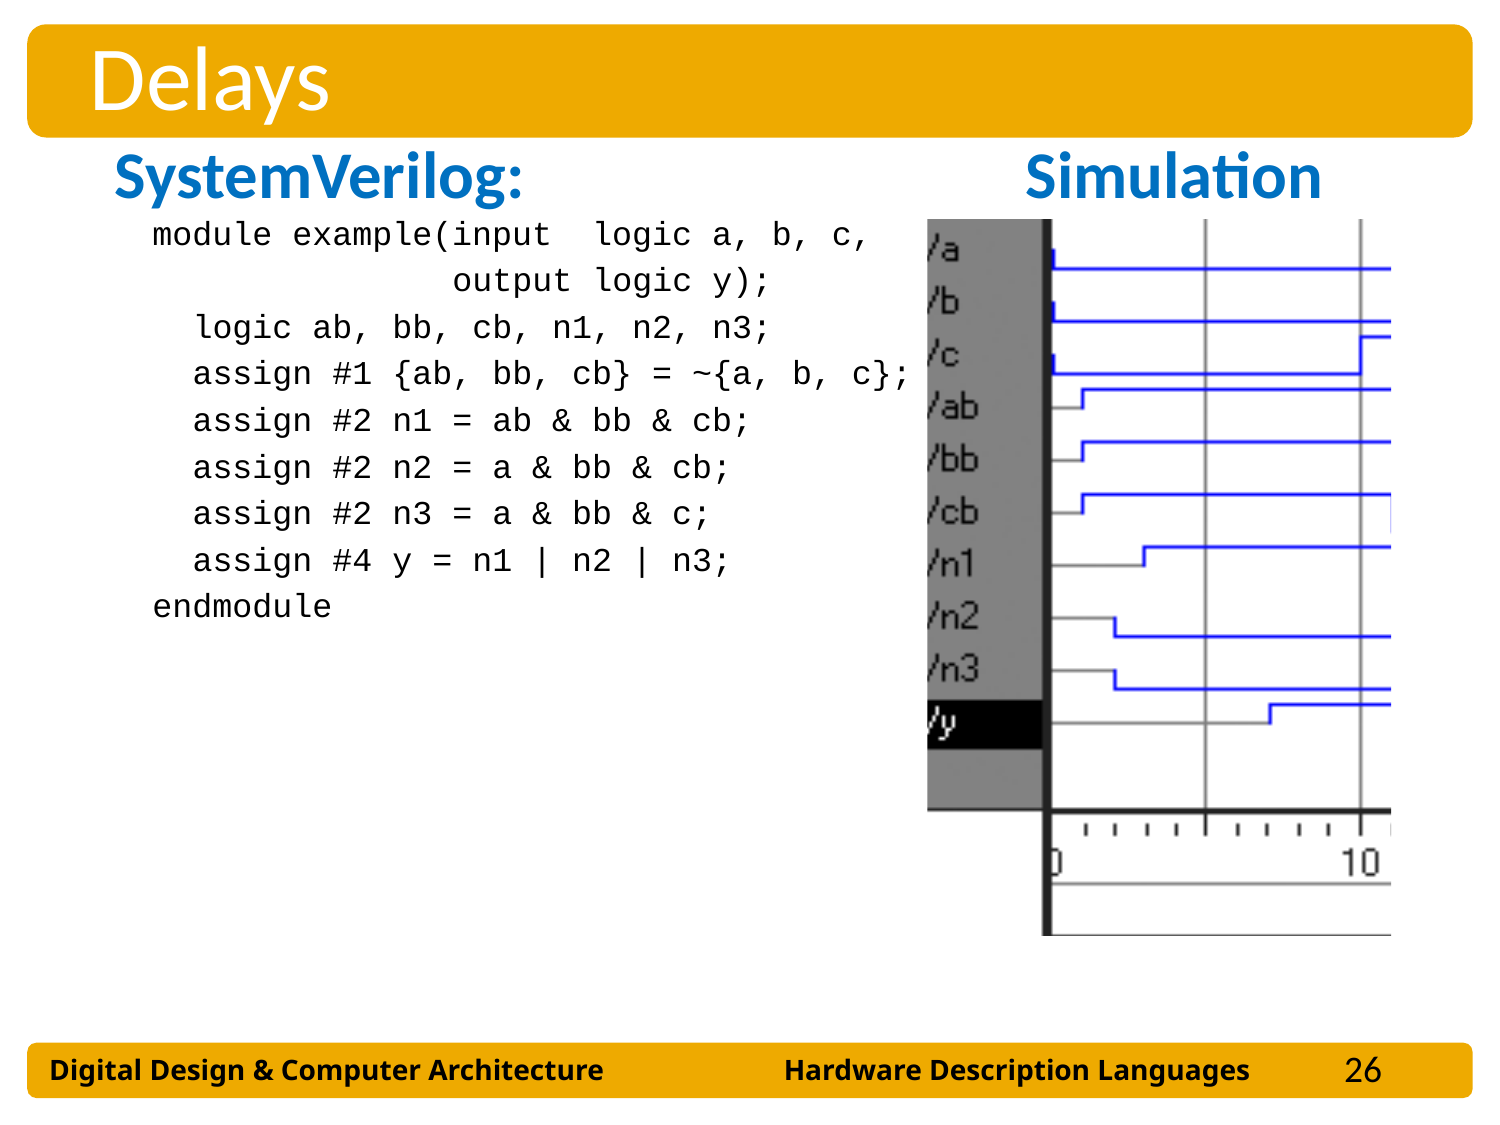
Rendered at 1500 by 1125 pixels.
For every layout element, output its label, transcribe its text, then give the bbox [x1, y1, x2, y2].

slide_number 26 [1111, 1037, 1397, 1096]
text_box Delays [75, 11, 1375, 136]
text_box module example(input logic a, b, c, output logic y); logic ab, bb, cb, n1, n2, n3; assign #1 {ab, bb, cb} = ~{a, b, c}; assign #2 n1 = ab & bb & cb; assign #2 n2 = a & bb & cb; assign #2 n3 = a & bb & c; assign #4 y = n1 | n2 | n3; endmodule [137, 204, 1488, 948]
text_box Simulation [1010, 124, 1399, 220]
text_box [924, 216, 1394, 938]
text_box SystemVerilog: [99, 124, 800, 220]
